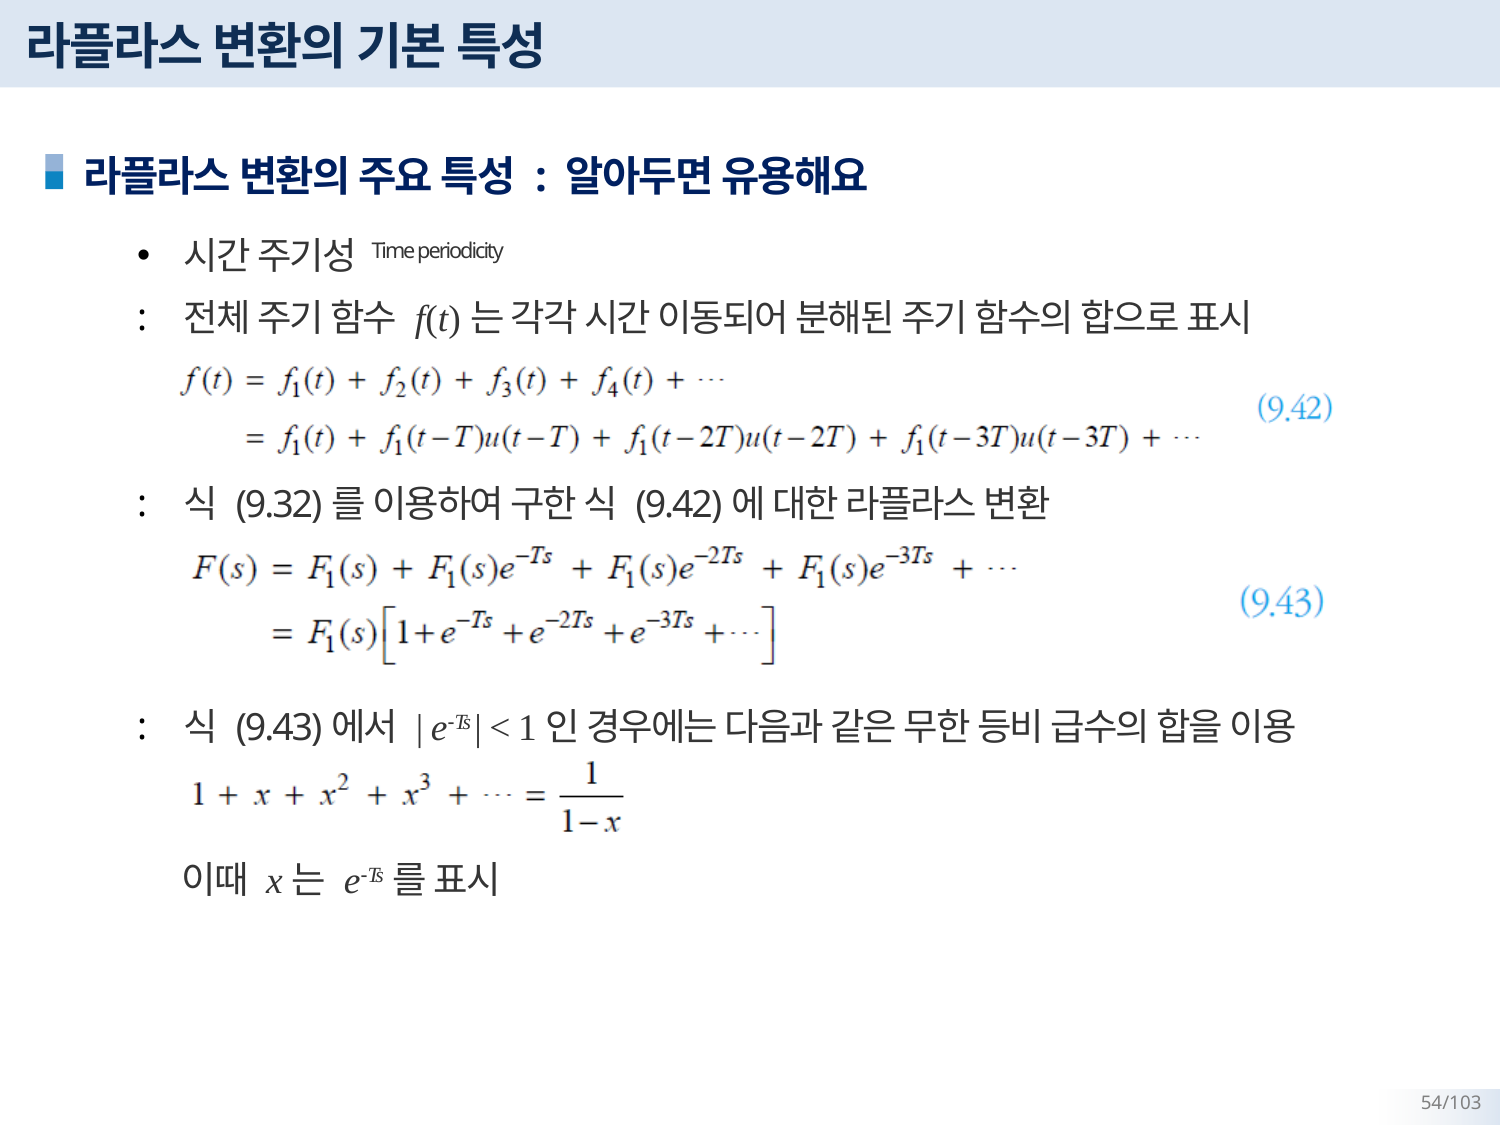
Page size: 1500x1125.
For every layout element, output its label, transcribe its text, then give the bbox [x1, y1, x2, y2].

title 라플라스 변환의 기본 특성 [10, 5, 1288, 84]
text_box 시간 주기성 Time periodicity 전체 주기 함수 f(t)는 각각 시간 이동되어 분해된 주기 함수의 합으로 표시 식 (9.32)를 이용하여 구한 식 (9.42)에 대한 라플라스 변환 식 (9.43)에서 | e-Ts | < 1인 경우에는 다음과 같은 무한 등비 급수의 합을 이용 이때 x는 e-Ts를 표시 [122, 219, 1412, 909]
picture [170, 353, 1341, 462]
picture [187, 542, 1330, 674]
picture [181, 757, 640, 841]
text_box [45, 136, 1450, 204]
